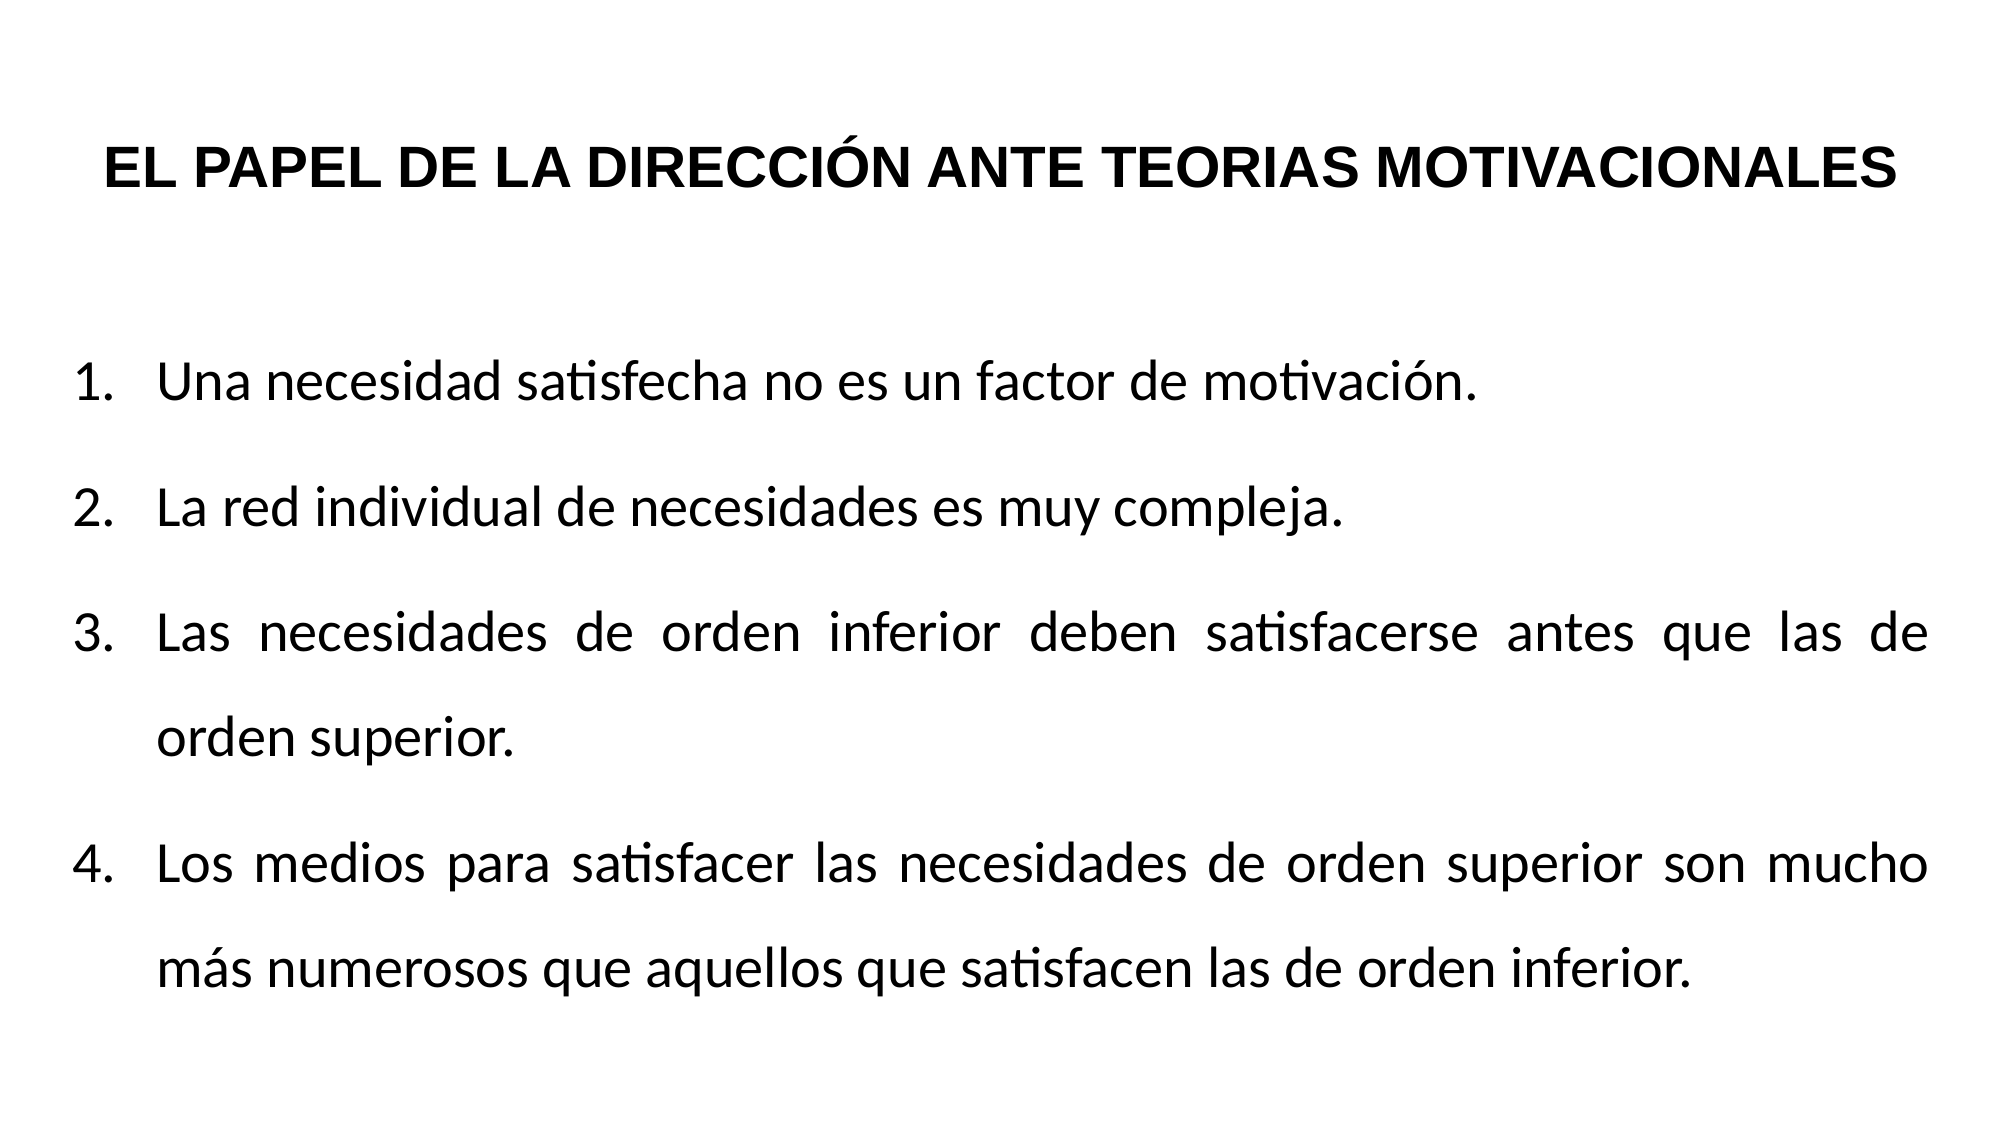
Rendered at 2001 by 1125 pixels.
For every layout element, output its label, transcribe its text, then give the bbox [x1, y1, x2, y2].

title EL PAPEL DE LA DIRECCIÓN ANTE TEORIAS MOTIVACIONALES [57, 59, 1946, 278]
list Una necesidad satisfecha no es un factor de motivación. La red individual de necesidades es muy compleja. Las necesidades de orden inferior deben satisfacerse antes que las de orden superior. Los medios para satisfacer las necesidades de orden superior son mucho más numerosos que aquellos que satisfacen las de orden inferior. [57, 299, 1946, 1014]
